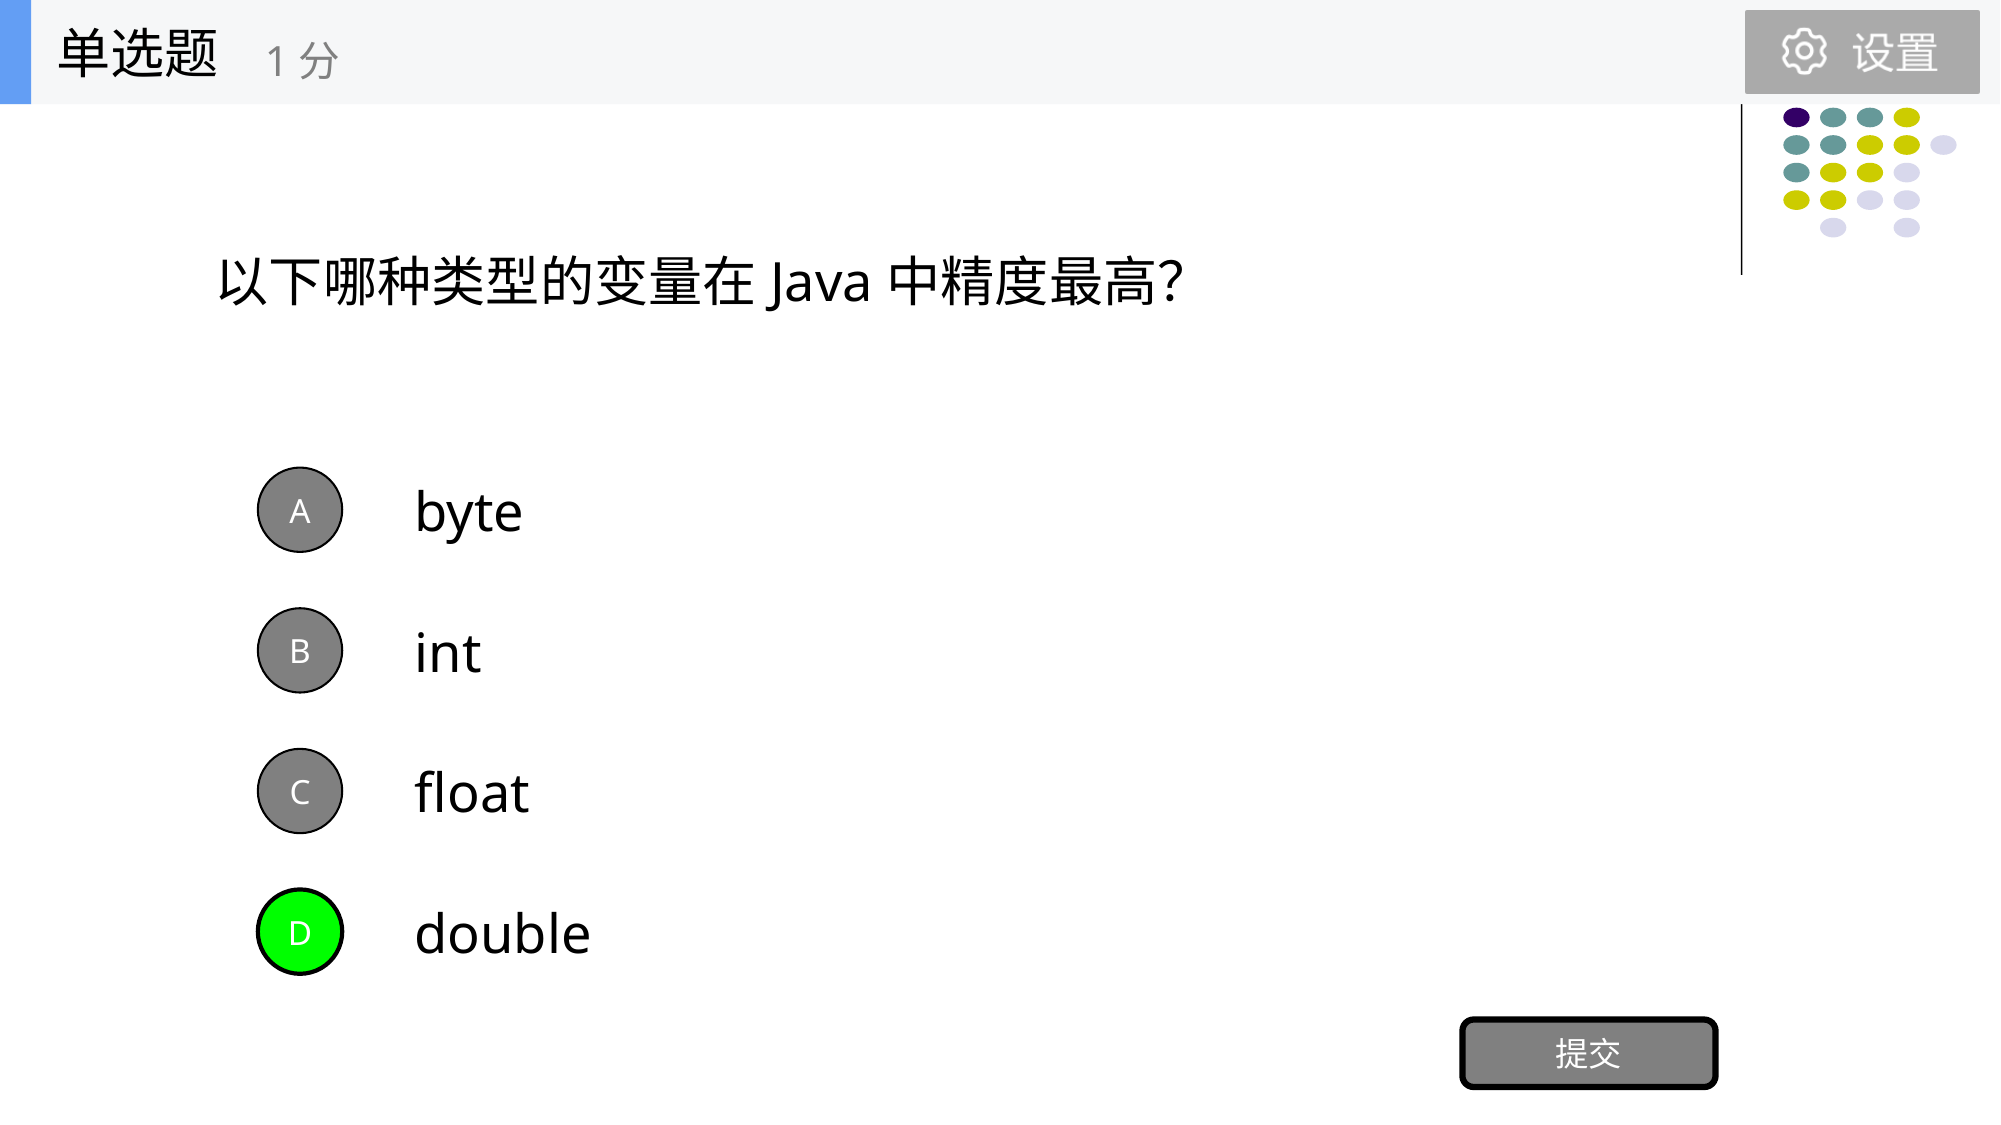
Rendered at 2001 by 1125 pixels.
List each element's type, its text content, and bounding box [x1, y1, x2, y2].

text_box 提交 [1460, 1017, 1718, 1090]
text_box 以下哪种类型的变量在Java中精度最高？ [199, 240, 1221, 320]
picture [1745, 10, 1980, 94]
text_box int [399, 610, 514, 691]
text_box B [255, 606, 345, 695]
text_box A [255, 465, 345, 555]
text_box D [255, 887, 345, 976]
slide_number [1433, 1024, 1901, 1101]
text_box float [399, 751, 563, 831]
text_box byte [399, 469, 560, 550]
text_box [0, 0, 2000, 105]
text_box double [399, 891, 629, 972]
text_box C [255, 746, 345, 836]
